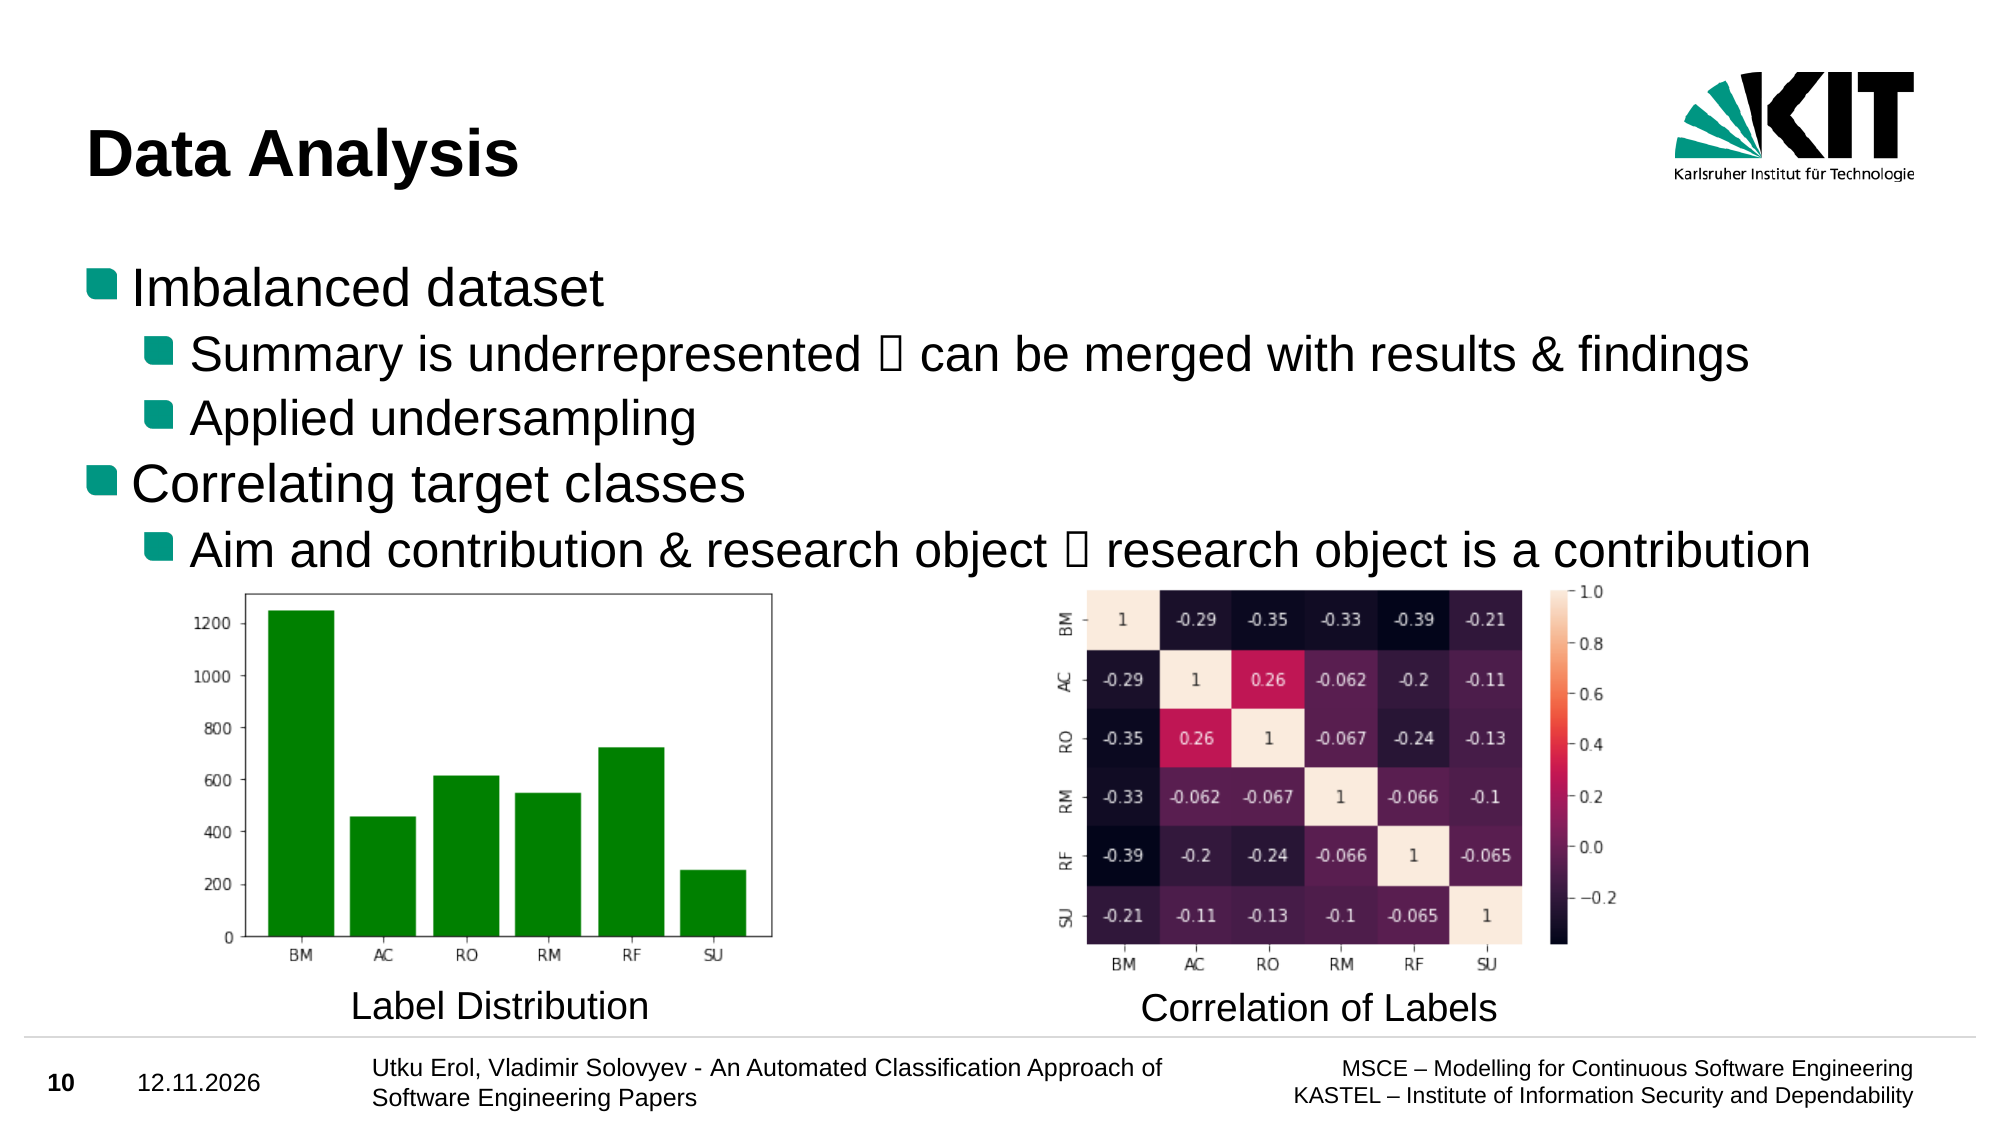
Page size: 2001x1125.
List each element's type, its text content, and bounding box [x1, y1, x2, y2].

picture [144, 400, 173, 432]
picture [144, 336, 173, 368]
list Imbalanced dataset Summary is underrepresented  can be merged with results & findings Applied undersampling Correlating target classes Aim and contribution & research object  research object is a contribution [86, 259, 1914, 1002]
slide_number 10 [47, 1038, 119, 1125]
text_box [182, 584, 781, 1036]
picture [86, 268, 117, 303]
picture [86, 465, 117, 499]
title Data Analysis [86, 64, 1589, 191]
picture [144, 532, 173, 564]
picture [1675, 72, 1914, 182]
picture [1048, 574, 1630, 984]
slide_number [137, 1038, 362, 1125]
text_box Correlation of Labels [1125, 984, 1553, 1037]
